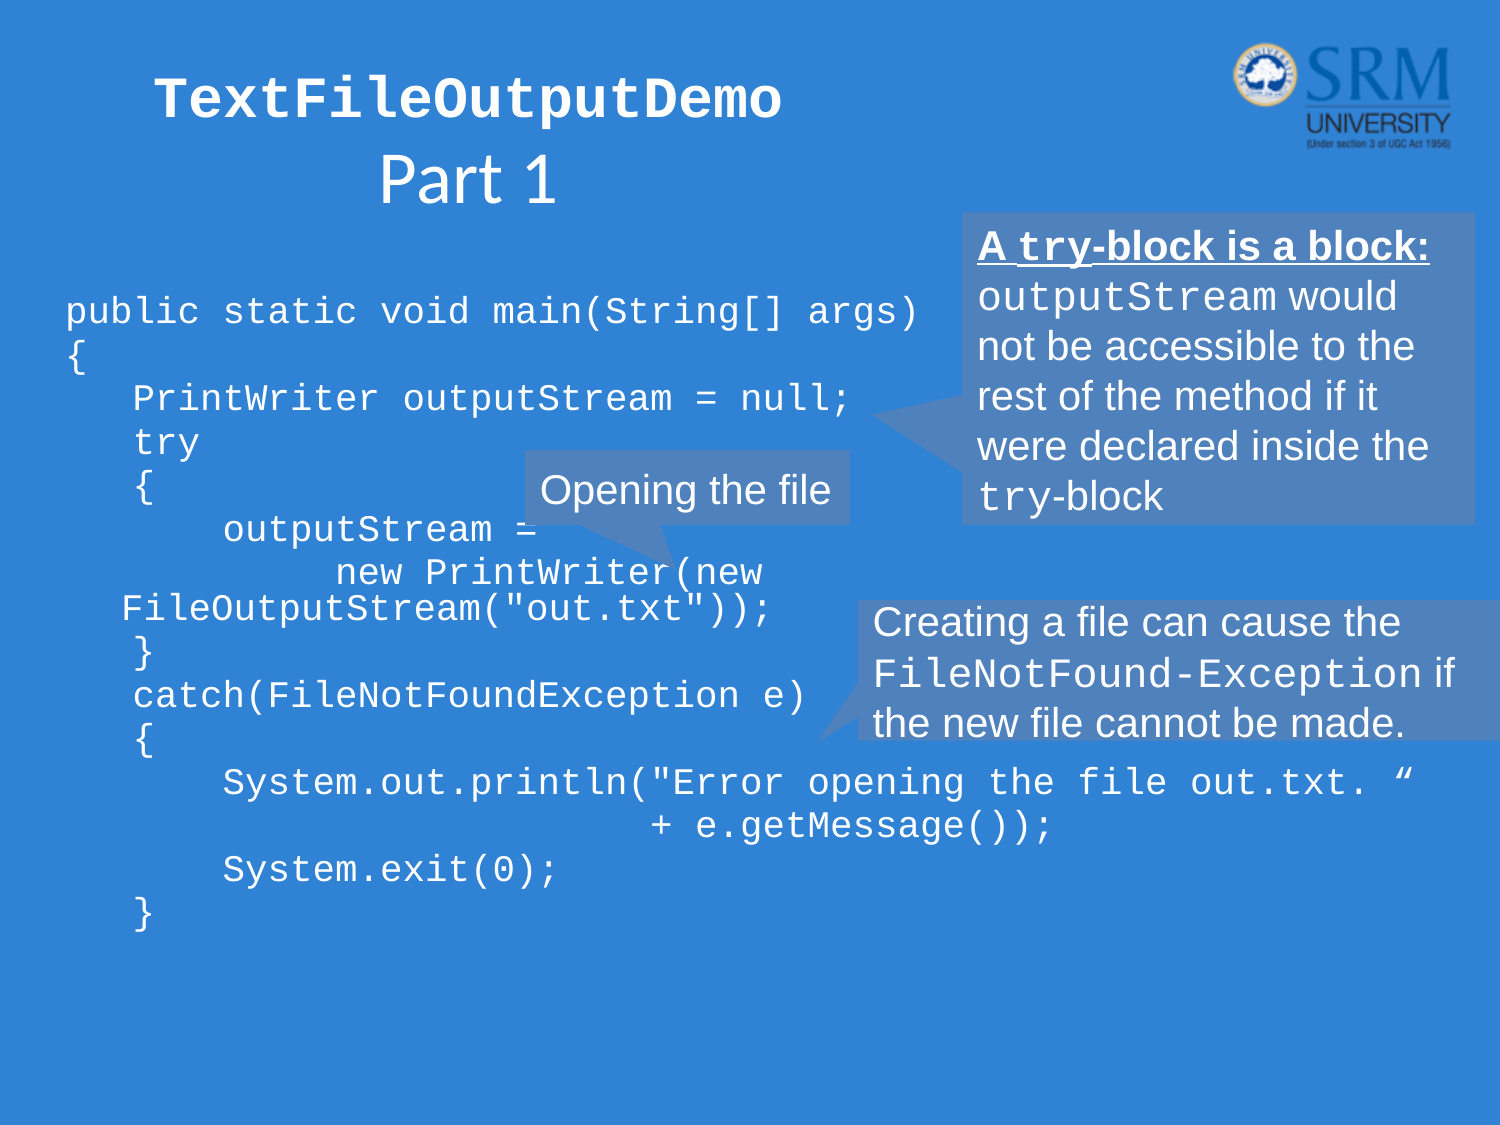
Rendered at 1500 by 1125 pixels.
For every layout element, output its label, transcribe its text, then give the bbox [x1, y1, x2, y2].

text_box Creating a file can cause the FileNotFound-Exception if the new file cannot be made. [816, 600, 1500, 743]
text_box Opening the file [525, 449, 850, 570]
list public static void main(String[] args) { PrintWriter outputStream = null; try { outputStream = new PrintWriter(new FileOutputStream("out.txt")); } catch(FileNotFoundException e) { System.out.println("Error opening the file out.txt. “ + e.getMessage()); System.exit(0); } [50, 287, 1450, 1013]
title TextFileOutputDemo Part 1 [75, 45, 863, 233]
text_box A try-block is a block: outputStream would not be accessible to the rest of the method if it were declared inside the try-block [871, 212, 1475, 525]
picture [1224, 37, 1460, 157]
